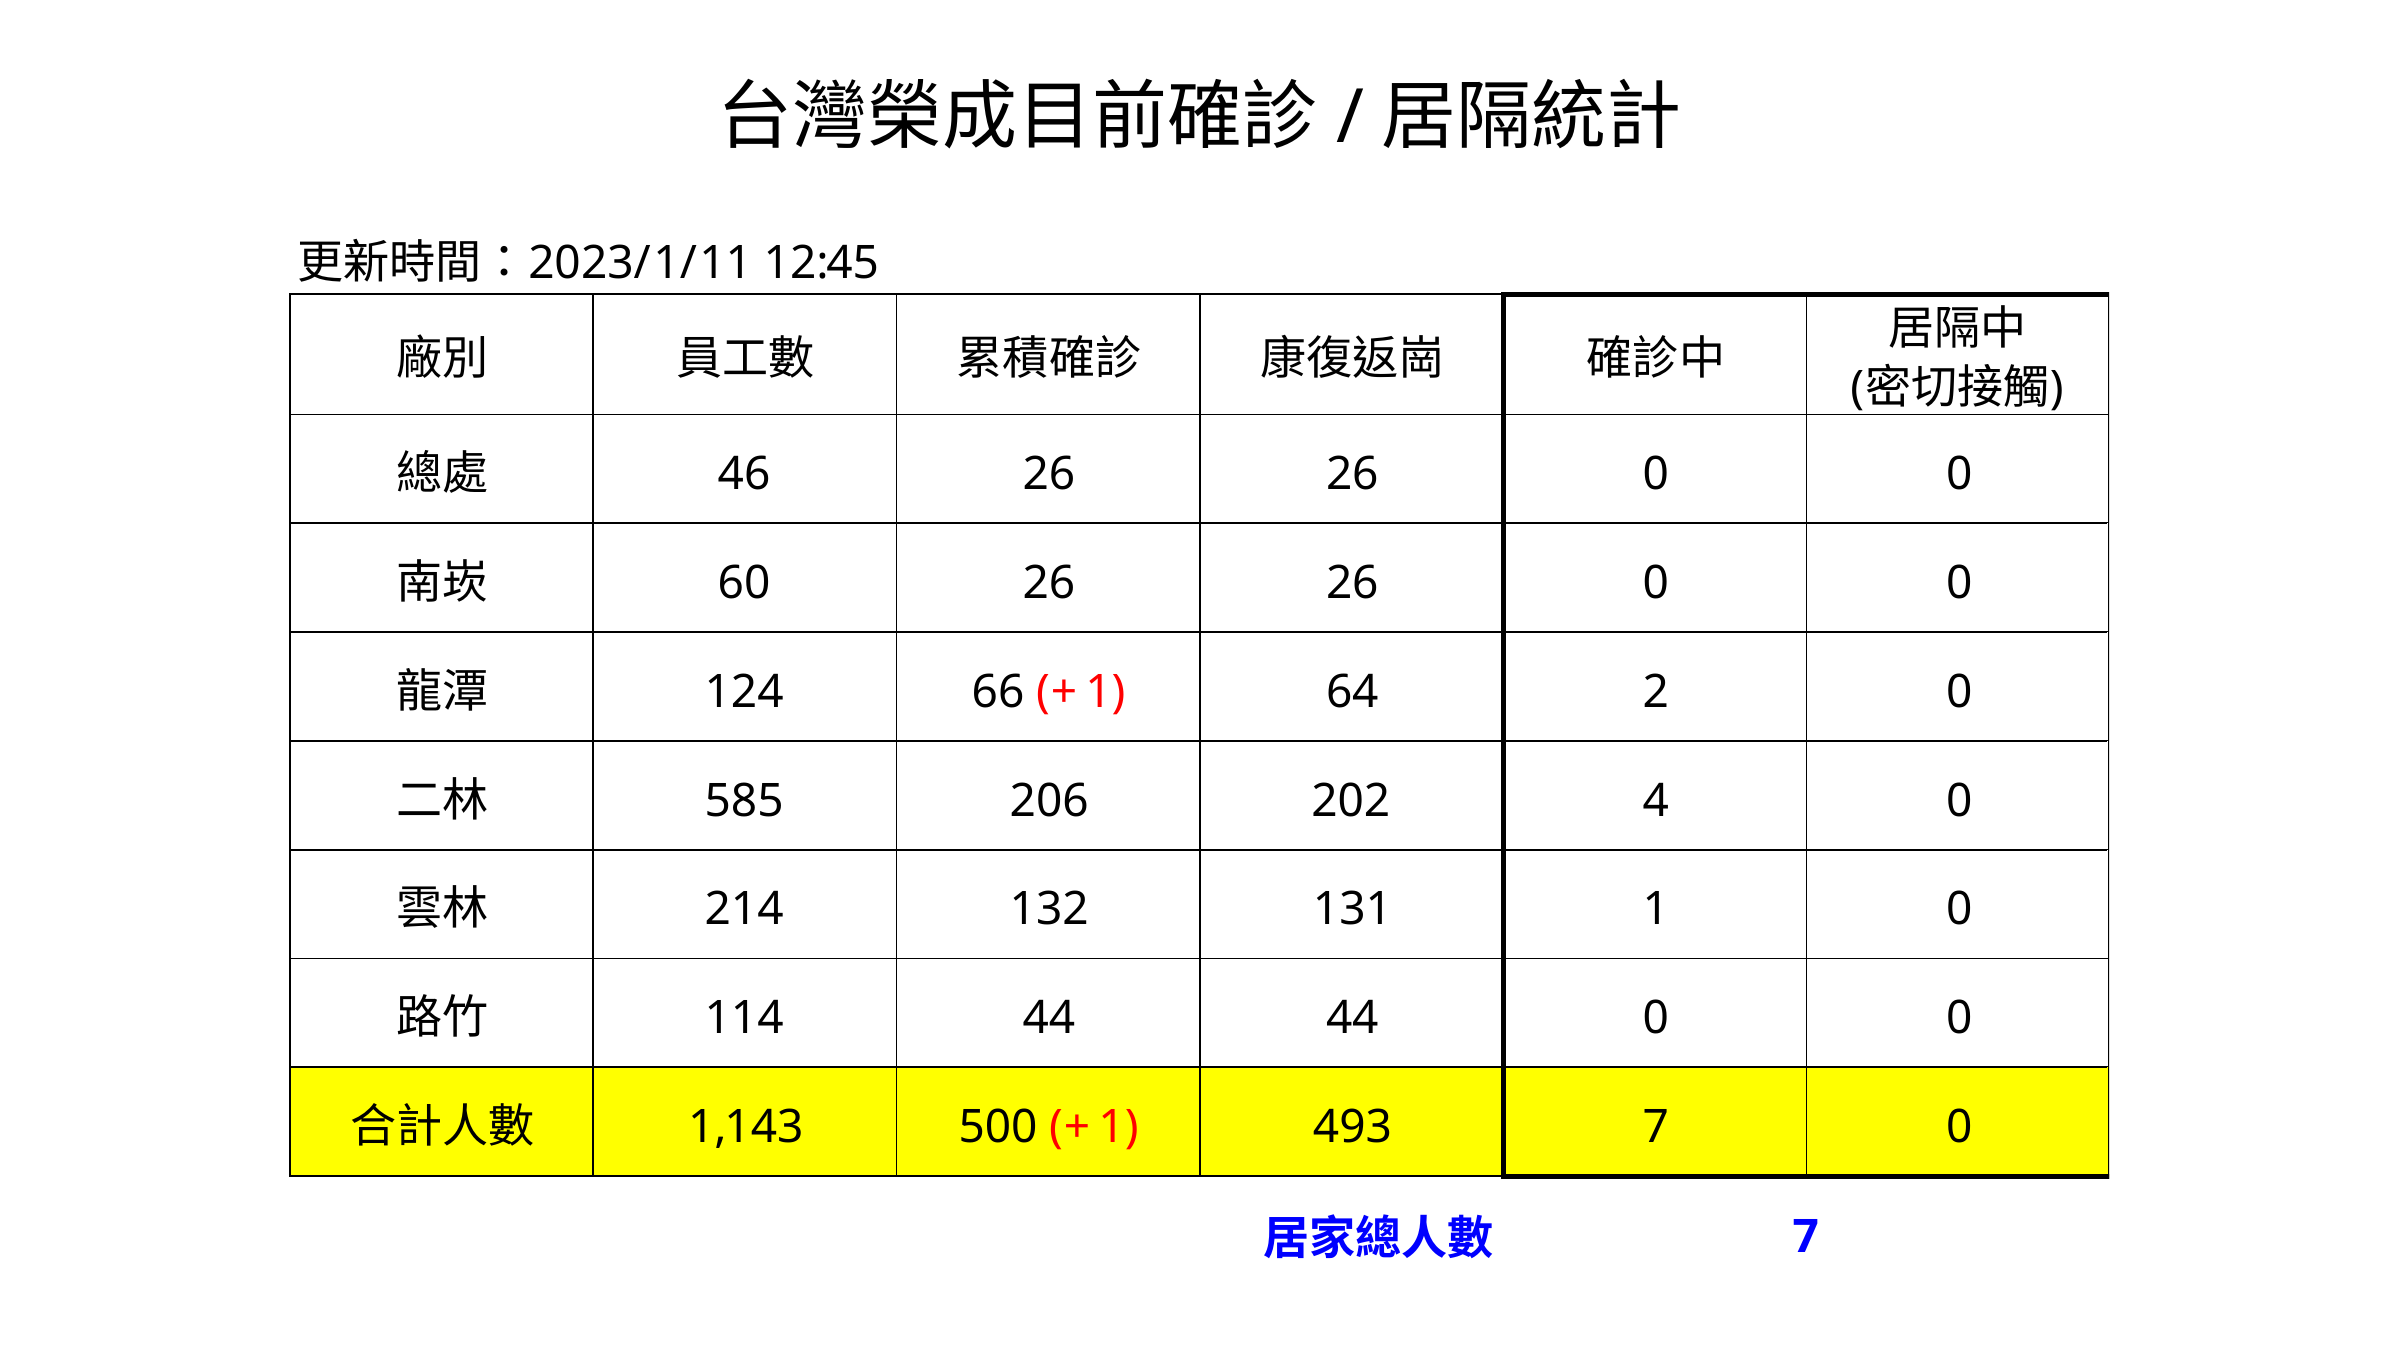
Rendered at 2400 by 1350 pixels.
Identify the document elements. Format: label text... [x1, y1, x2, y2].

picture [288, 222, 2112, 1267]
text_box 台灣榮成目前確診/居隔統計 [703, 59, 1697, 165]
